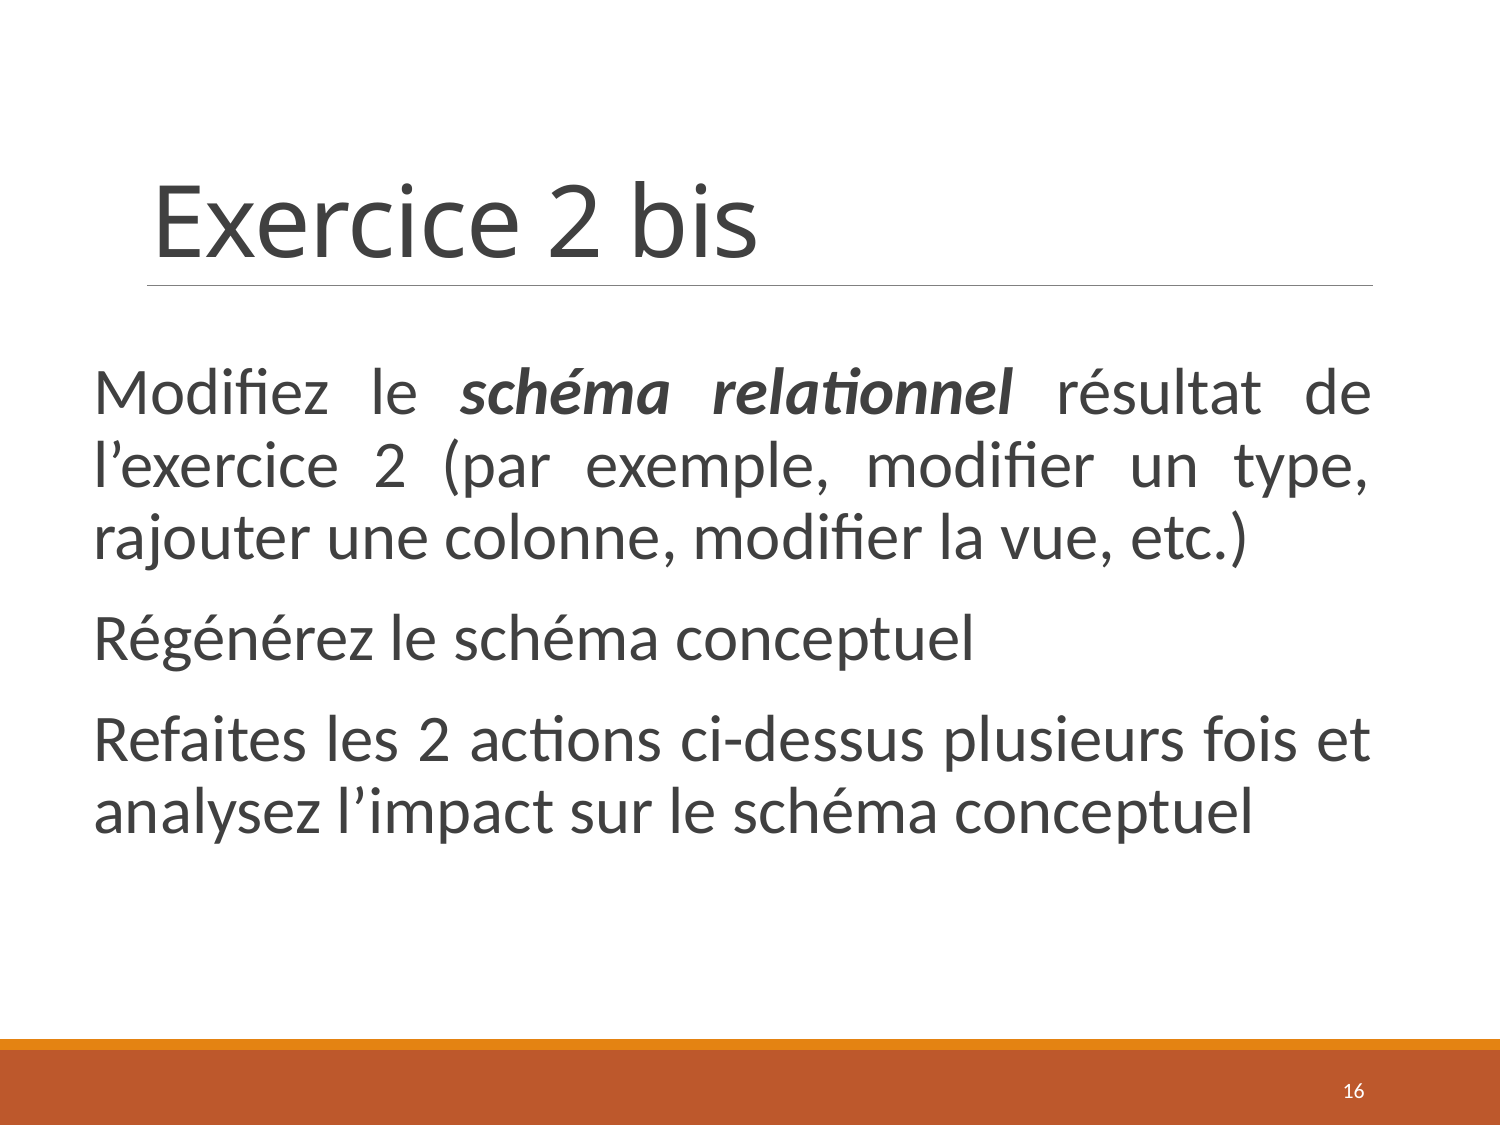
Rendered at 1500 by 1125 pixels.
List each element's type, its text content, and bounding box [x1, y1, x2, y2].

slide_number 16 [1218, 1059, 1380, 1120]
list Modifiez le schéma relationnel résultat de l’exercice 2 (par exemple, modifier un type, rajouter une colonne, modifier la vue, etc.) Régénérez le schéma conceptuel Refaites les 2 actions ci-dessus plusieurs fois et analysez l’impact sur le schéma conceptuel [78, 349, 1373, 1125]
title Exercice 2 bis [135, 47, 1373, 285]
